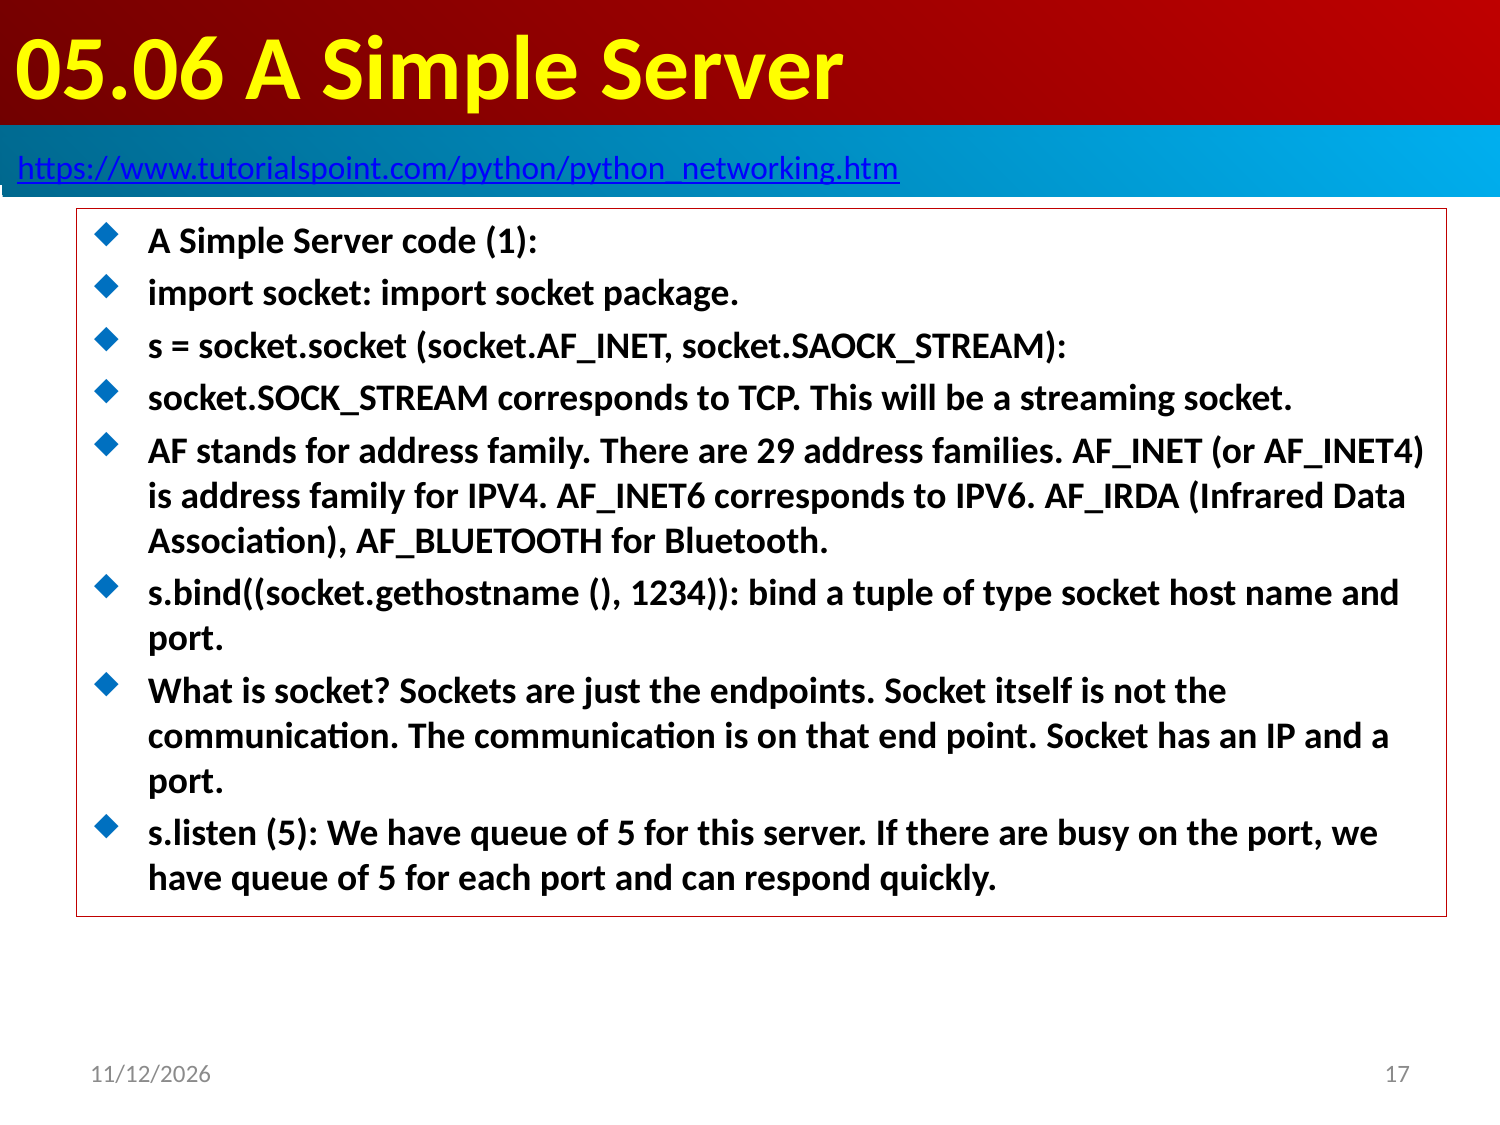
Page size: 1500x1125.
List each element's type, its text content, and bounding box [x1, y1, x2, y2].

slide_number 17 [1074, 1042, 1425, 1103]
text_box https://github.com/PacktPublishing/Tkinter-GUI-Application-Development-Blueprints-Second-Edition [0, 125, 1500, 185]
subtitle A Simple Server code (1): import socket: import socket package. s = socket.socket (socket.AF_INET, socket.SAOCK_STREAM): socket.SOCK_STREAM corresponds to TCP. This will be a streaming socket. AF stands for address family. There are 29 address families. AF_INET (or AF_INET4) is address family for IPV4. AF_INET6 corresponds to IPV6. AF_IRDA (Infrared Data Association), AF_BLUETOOTH for Bluetooth. s.bind((socket.gethostname (), 1234)): bind a tuple of type socket host name and port. What is socket? Sockets are just the endpoints. Socket itself is not the communication. The communication is on that end point. Socket has an IP and a port. s.listen (5): We have queue of 5 for this server. If there are busy on the port, we have queue of 5 for each port and can respond quickly. [76, 208, 1447, 917]
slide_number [75, 1042, 425, 1103]
text_box https://www.tutorialspoint.com/python/python_networking.htm [2, 137, 1500, 197]
title 05.06 A Simple Server [0, 0, 1500, 125]
